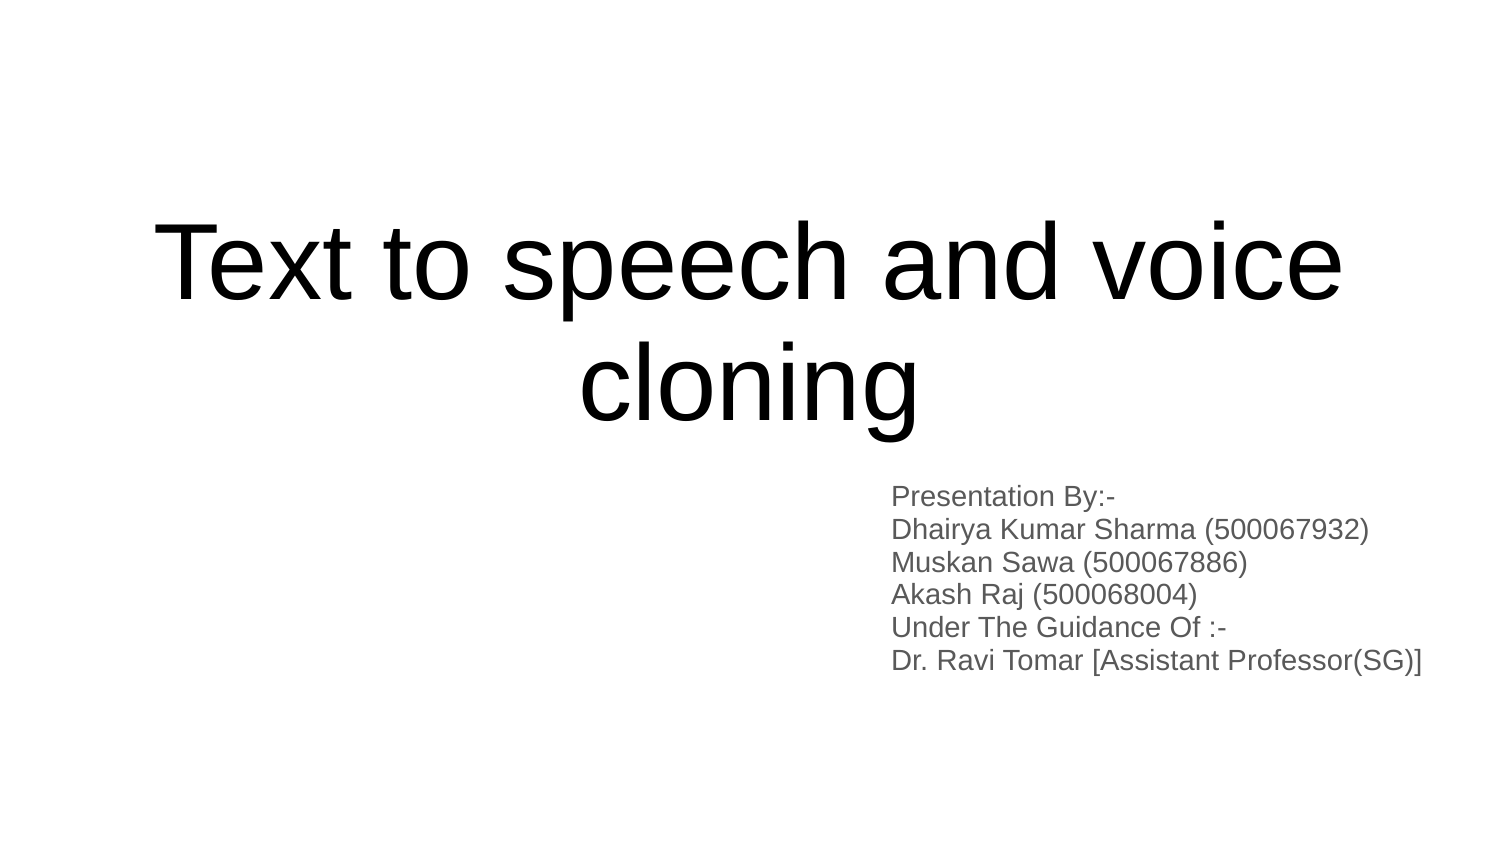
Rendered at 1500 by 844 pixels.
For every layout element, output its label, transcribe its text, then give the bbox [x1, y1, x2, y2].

title Text to speech and voice cloning [51, 122, 1449, 459]
subtitle Presentation By:- Dhairya Kumar Sharma (500067932) Muskan Sawa (500067886) Akash Raj (500068004) Under The Guidance Of :- Dr. Ravi Tomar [Assistant Professor(SG)] [51, 464, 1449, 802]
